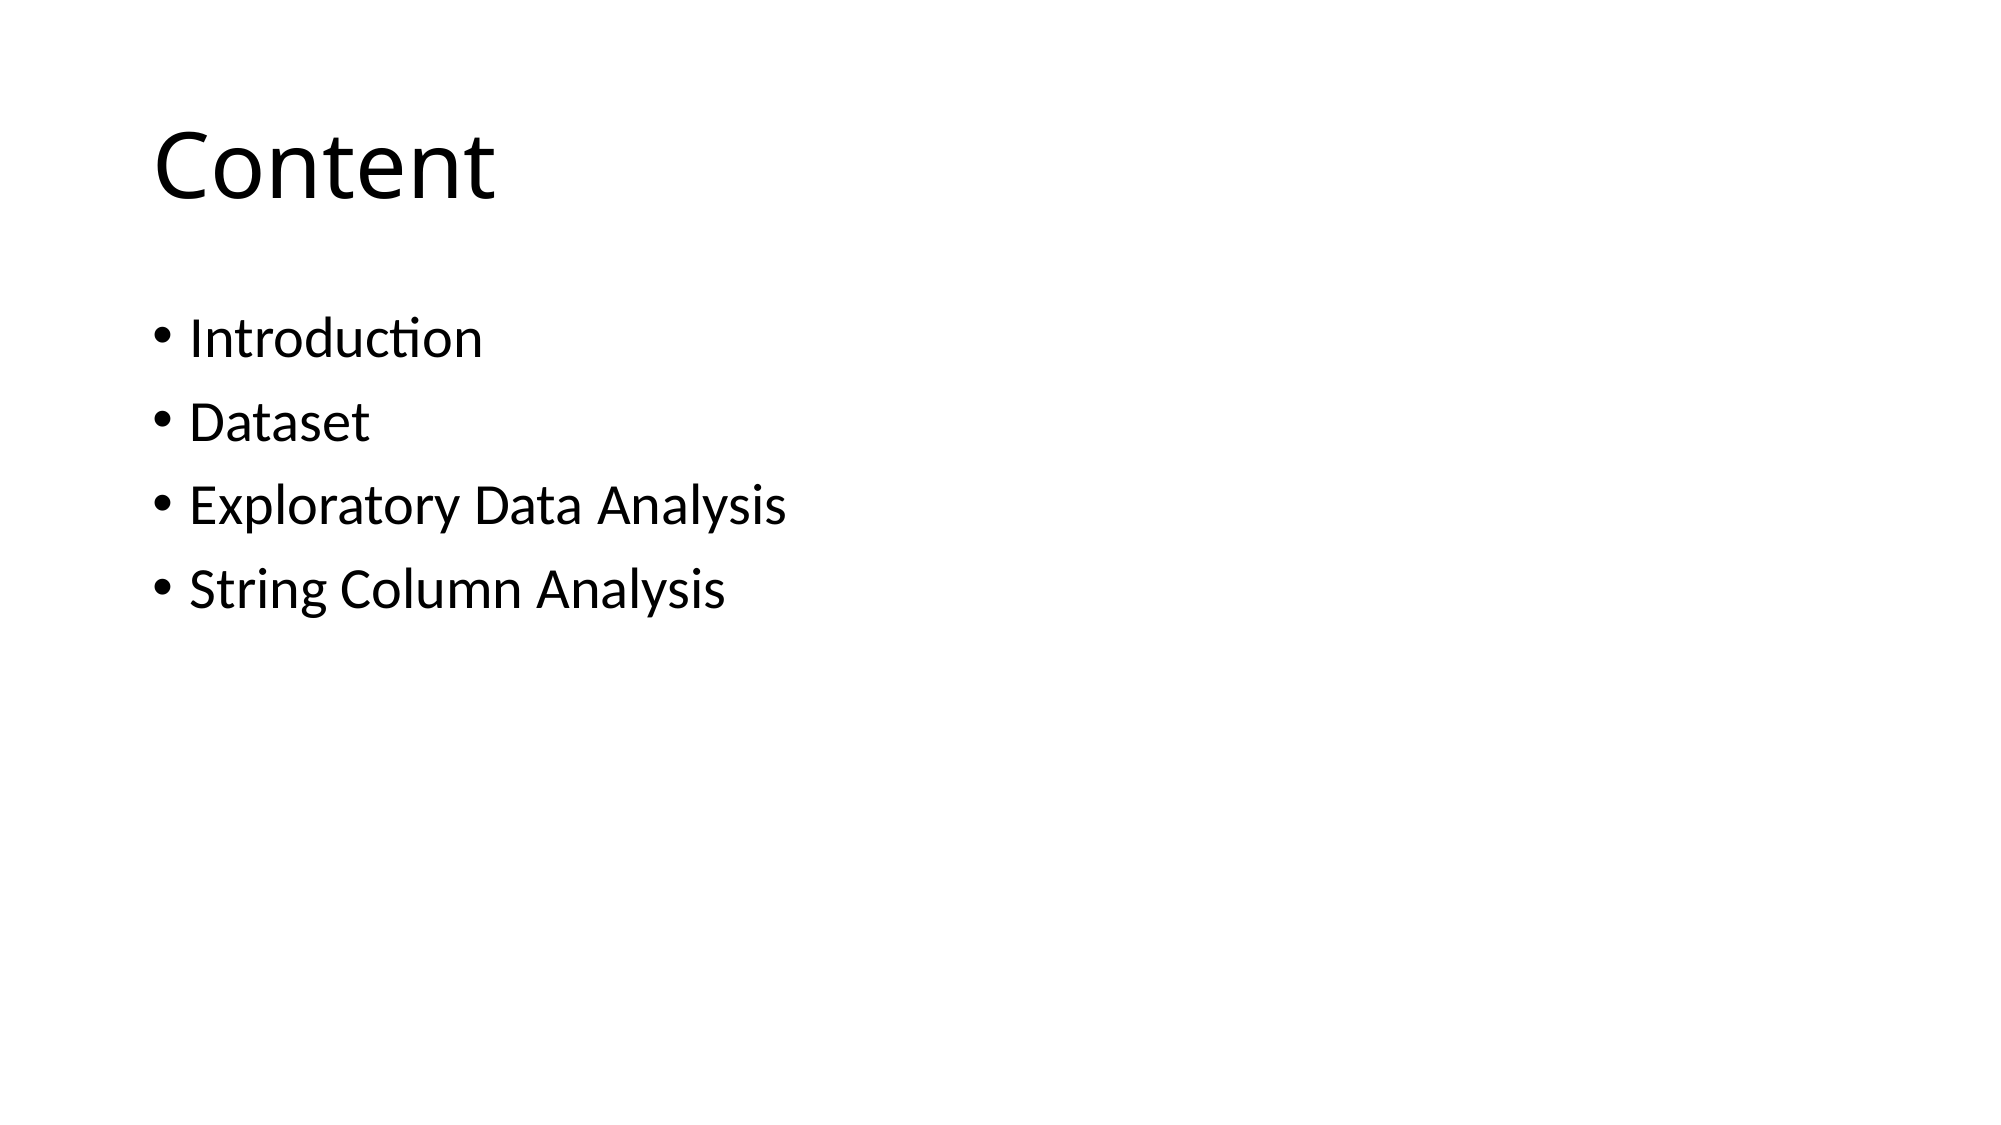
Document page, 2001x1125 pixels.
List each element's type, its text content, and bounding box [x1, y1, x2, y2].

title Content [137, 59, 1863, 278]
list Introduction Dataset Exploratory Data Analysis String Column Analysis [137, 299, 1863, 1014]
